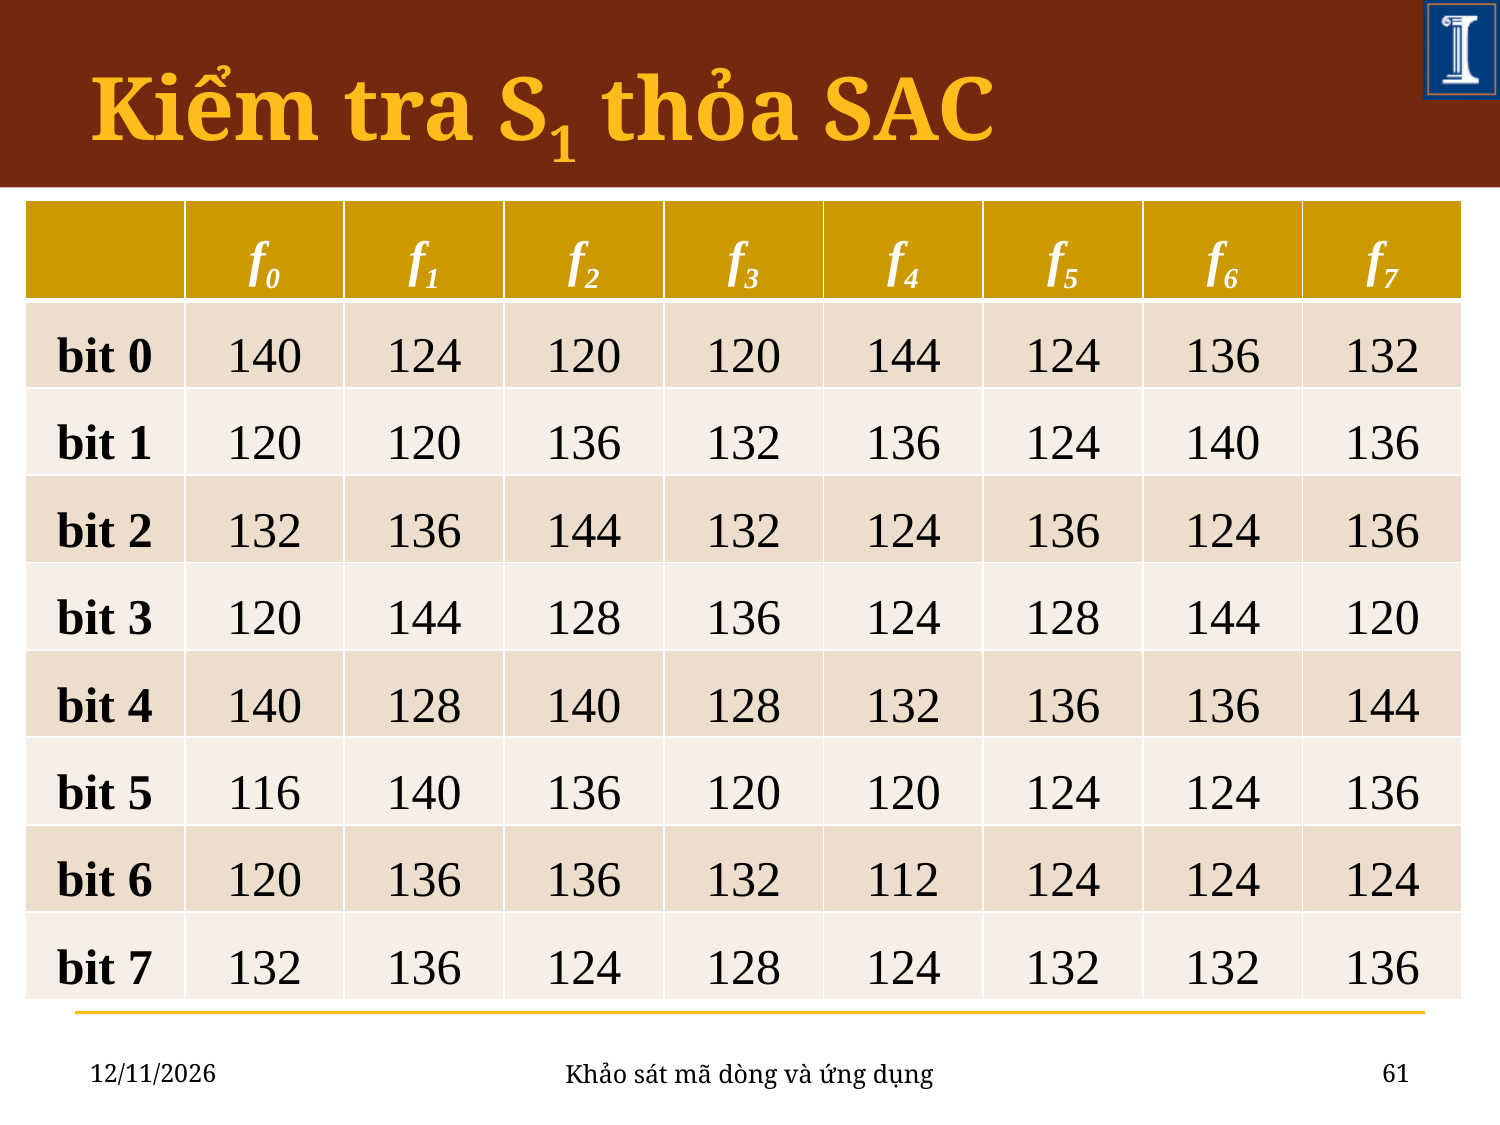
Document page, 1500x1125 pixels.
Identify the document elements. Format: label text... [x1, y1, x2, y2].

table_cell 132 [1303, 303, 1461, 387]
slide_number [74, 1023, 426, 1100]
table_cell 140 [1144, 389, 1302, 474]
table_cell 124 [984, 303, 1142, 387]
table_cell 120 [186, 826, 343, 911]
table_cell 124 [824, 913, 982, 999]
table_cell 120 [345, 389, 503, 474]
slide_number 61 [1074, 1023, 1426, 1100]
table_cell 144 [824, 303, 982, 387]
table_cell 140 [345, 738, 503, 824]
table_header [26, 201, 184, 298]
table_cell 132 [984, 913, 1142, 999]
table_cell 144 [1144, 563, 1302, 649]
table_cell 136 [345, 826, 503, 911]
table_cell 136 [665, 563, 823, 649]
table_cell 136 [1144, 651, 1302, 736]
table_cell 128 [665, 913, 823, 999]
table_cell 112 [824, 826, 982, 911]
table_cell bit 0 [26, 303, 184, 387]
table_cell 124 [824, 476, 982, 562]
table_cell 140 [186, 303, 343, 387]
table_header f5 [984, 201, 1142, 298]
table_cell bit 7 [26, 913, 184, 999]
table_cell bit 2 [26, 476, 184, 562]
table_cell 116 [186, 738, 343, 824]
table_cell 120 [665, 303, 823, 387]
table_cell 120 [505, 303, 663, 387]
table_cell 120 [824, 738, 982, 824]
table_cell 136 [345, 476, 503, 562]
table_cell 132 [665, 389, 823, 474]
table_cell 132 [824, 651, 982, 736]
table_cell 124 [984, 389, 1142, 474]
table_cell 132 [186, 913, 343, 999]
table_cell 136 [1303, 389, 1461, 474]
table_cell 132 [1144, 913, 1302, 999]
table_cell 136 [984, 651, 1142, 736]
table_cell 120 [186, 389, 343, 474]
table_cell bit 3 [26, 563, 184, 649]
table_cell 136 [984, 476, 1142, 562]
table_cell 132 [665, 826, 823, 911]
table_header f2 [505, 201, 663, 298]
table_cell 132 [665, 476, 823, 562]
table_cell 124 [984, 738, 1142, 824]
table_cell 124 [345, 303, 503, 387]
table_header f1 [345, 201, 503, 298]
table_cell 124 [1144, 826, 1302, 911]
table_cell bit 6 [26, 826, 184, 911]
table_cell 140 [186, 651, 343, 736]
table_cell 136 [1144, 303, 1302, 387]
table_cell 124 [984, 826, 1142, 911]
table_cell 120 [1303, 563, 1461, 649]
table_header f3 [665, 201, 823, 298]
table_cell 124 [1303, 826, 1461, 911]
table_cell 144 [1303, 651, 1461, 736]
table_cell 128 [984, 563, 1142, 649]
table_cell 136 [505, 826, 663, 911]
table_cell 124 [505, 913, 663, 999]
table_cell 144 [345, 563, 503, 649]
table_cell 124 [1144, 476, 1302, 562]
table_cell 132 [186, 476, 343, 562]
table_cell 120 [665, 738, 823, 824]
table_cell 136 [1303, 476, 1461, 562]
table_cell 128 [665, 651, 823, 736]
table_cell 136 [505, 389, 663, 474]
table_cell bit 4 [26, 651, 184, 736]
table_cell 136 [505, 738, 663, 824]
table_cell bit 1 [26, 389, 184, 474]
table_header f6 [1144, 201, 1302, 298]
table_cell bit 5 [26, 738, 184, 824]
table_cell 120 [186, 563, 343, 649]
table_header f7 [1303, 201, 1461, 298]
table_header f4 [824, 201, 982, 298]
table_cell 128 [345, 651, 503, 736]
footer Khảo sát mã dòng và ứng dụng [512, 1024, 988, 1101]
table_cell 136 [345, 913, 503, 999]
table_cell 140 [505, 651, 663, 736]
table_cell 136 [824, 389, 982, 474]
table_cell 124 [1144, 738, 1302, 824]
title Kiểm tra S1 thỏa SAC [74, 45, 1426, 188]
table_cell 124 [824, 563, 982, 649]
table_cell 144 [505, 476, 663, 562]
table_header f0 [186, 201, 343, 298]
table_cell 136 [1303, 738, 1461, 824]
table_cell 136 [1303, 913, 1461, 999]
table_cell 128 [505, 563, 663, 649]
